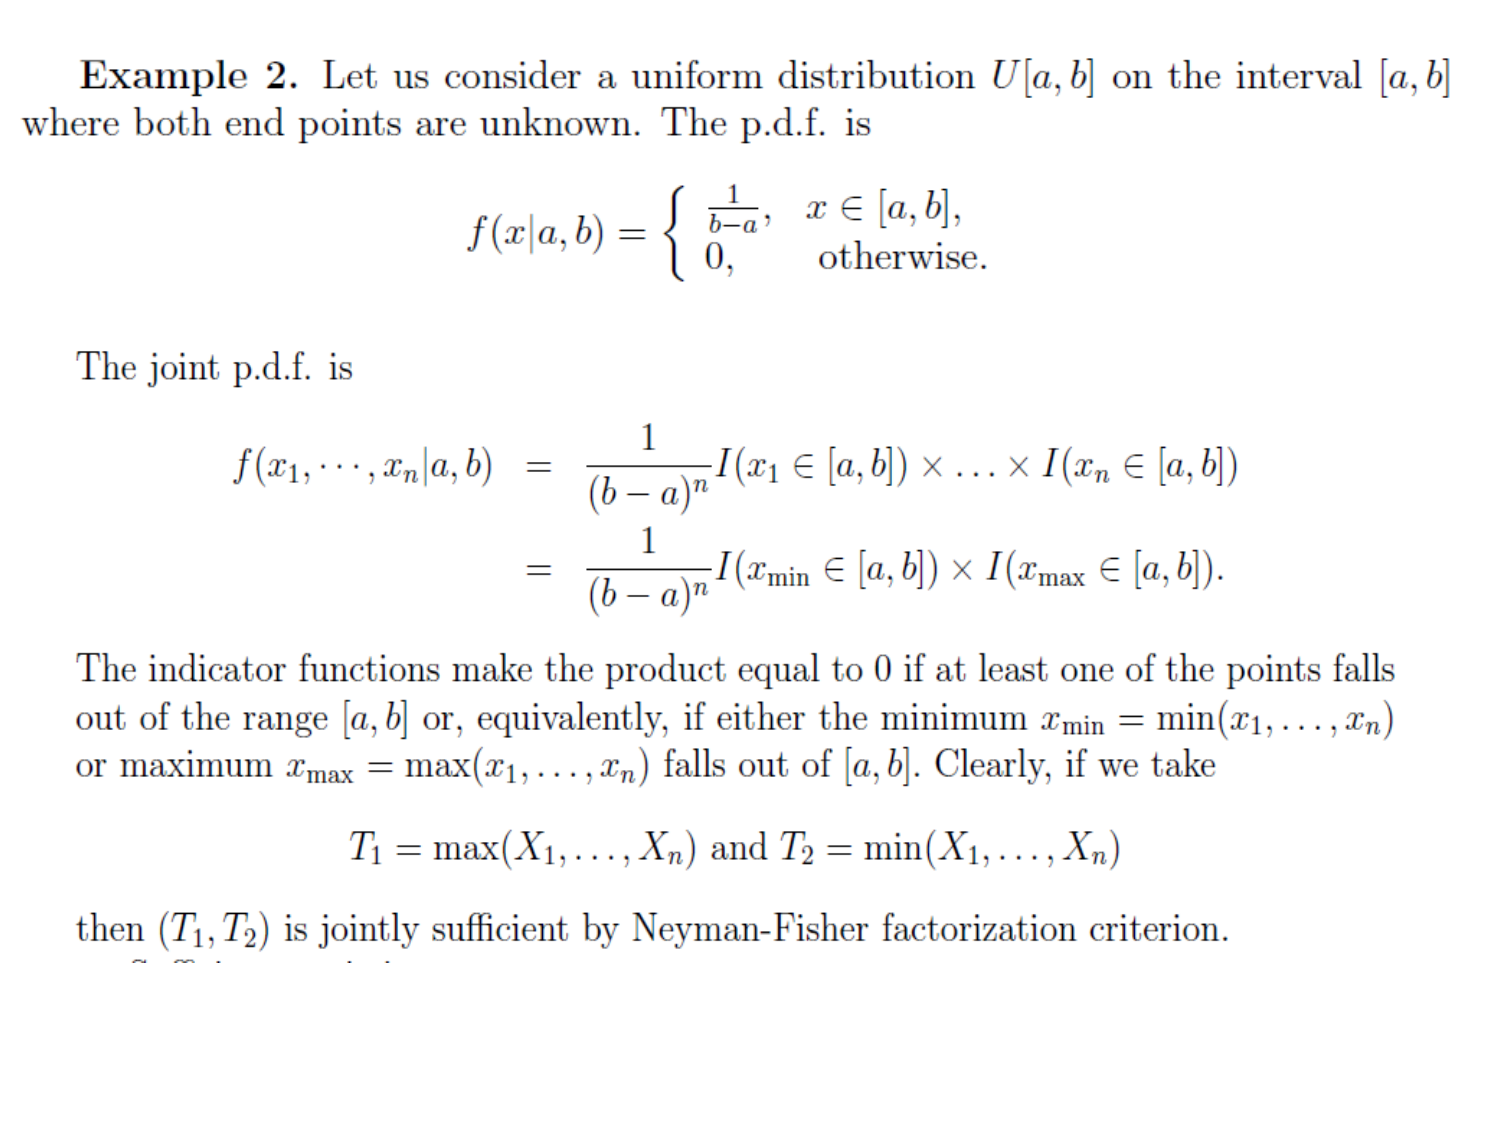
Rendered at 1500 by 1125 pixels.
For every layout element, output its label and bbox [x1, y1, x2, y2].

picture [35, 314, 1471, 964]
picture [12, 54, 1487, 288]
